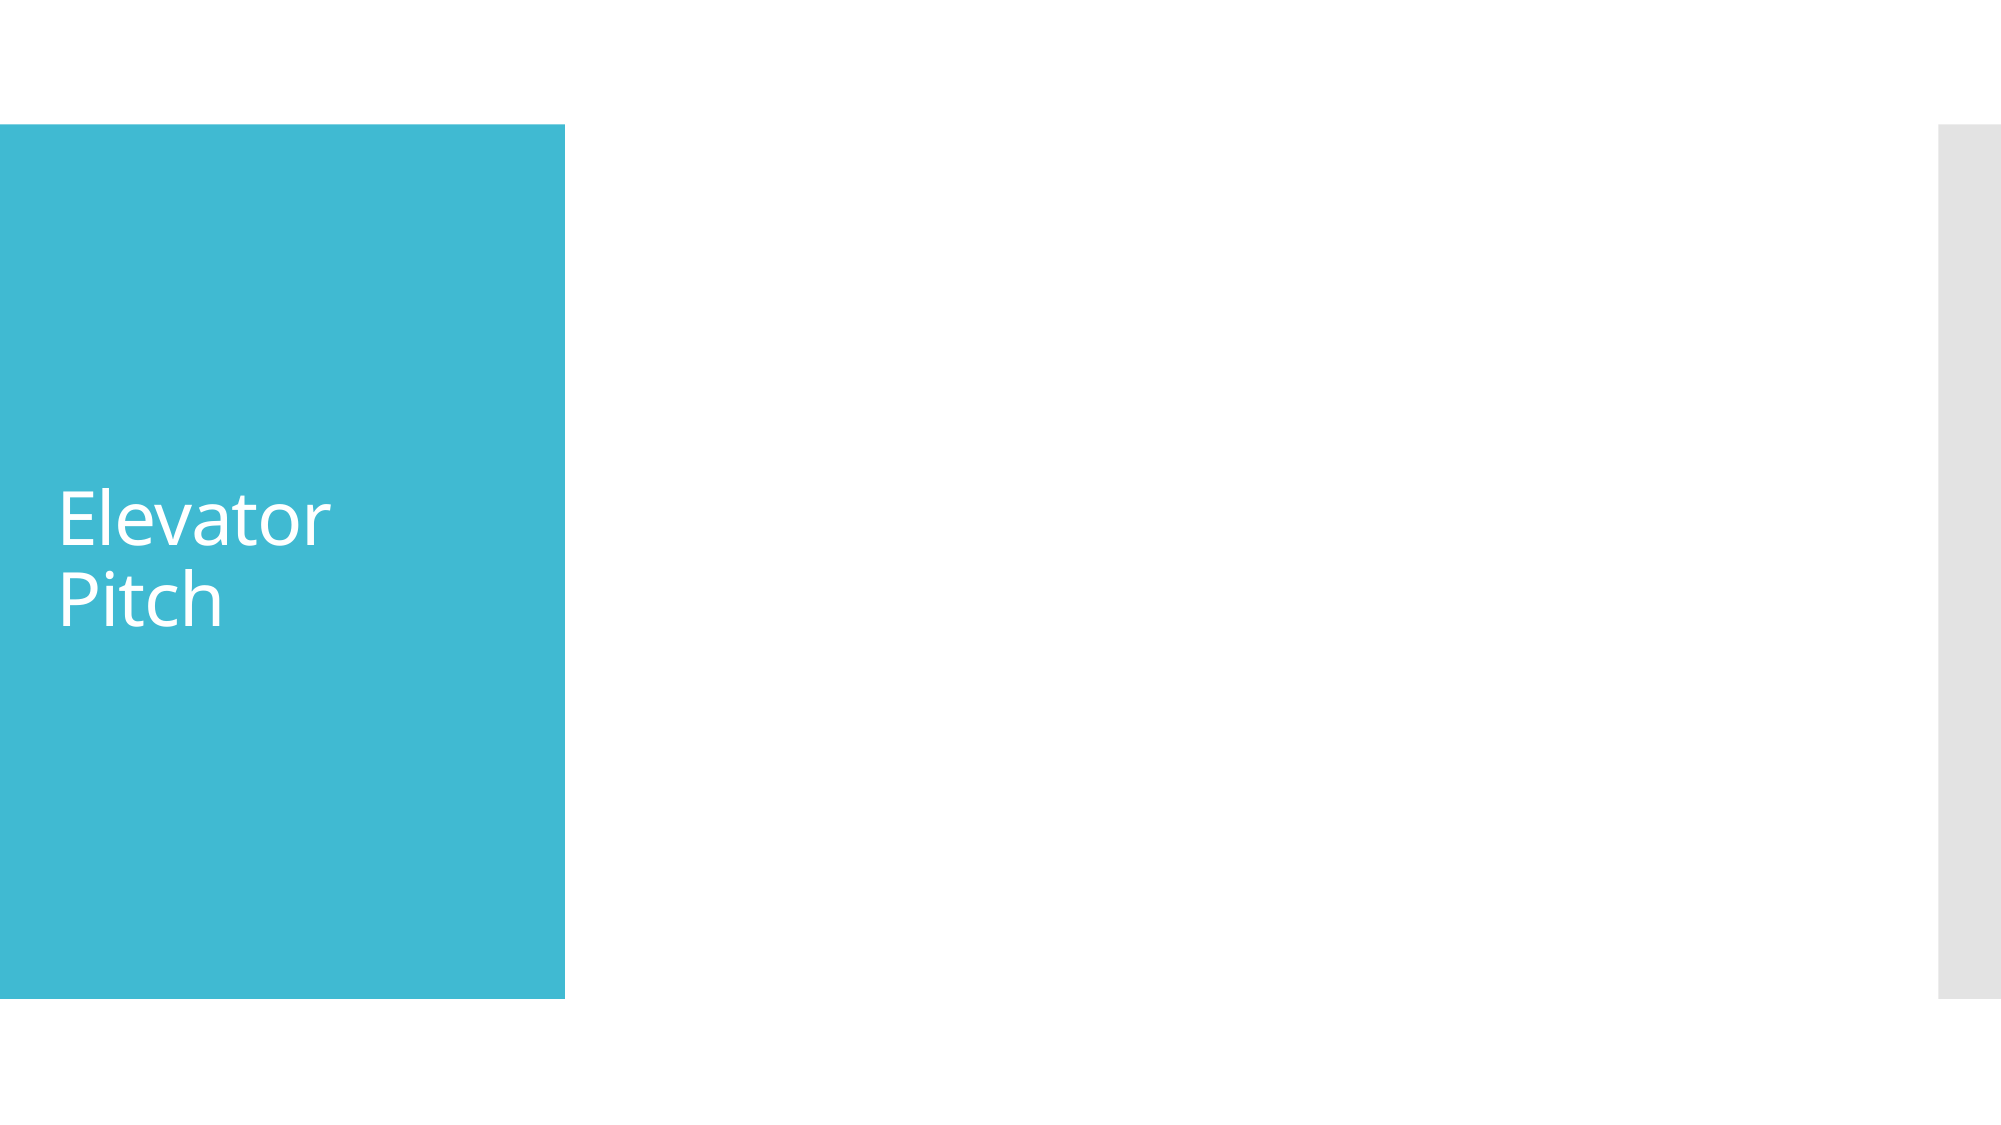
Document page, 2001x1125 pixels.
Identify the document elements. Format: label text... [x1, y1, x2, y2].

title Elevator Pitch [41, 184, 525, 940]
